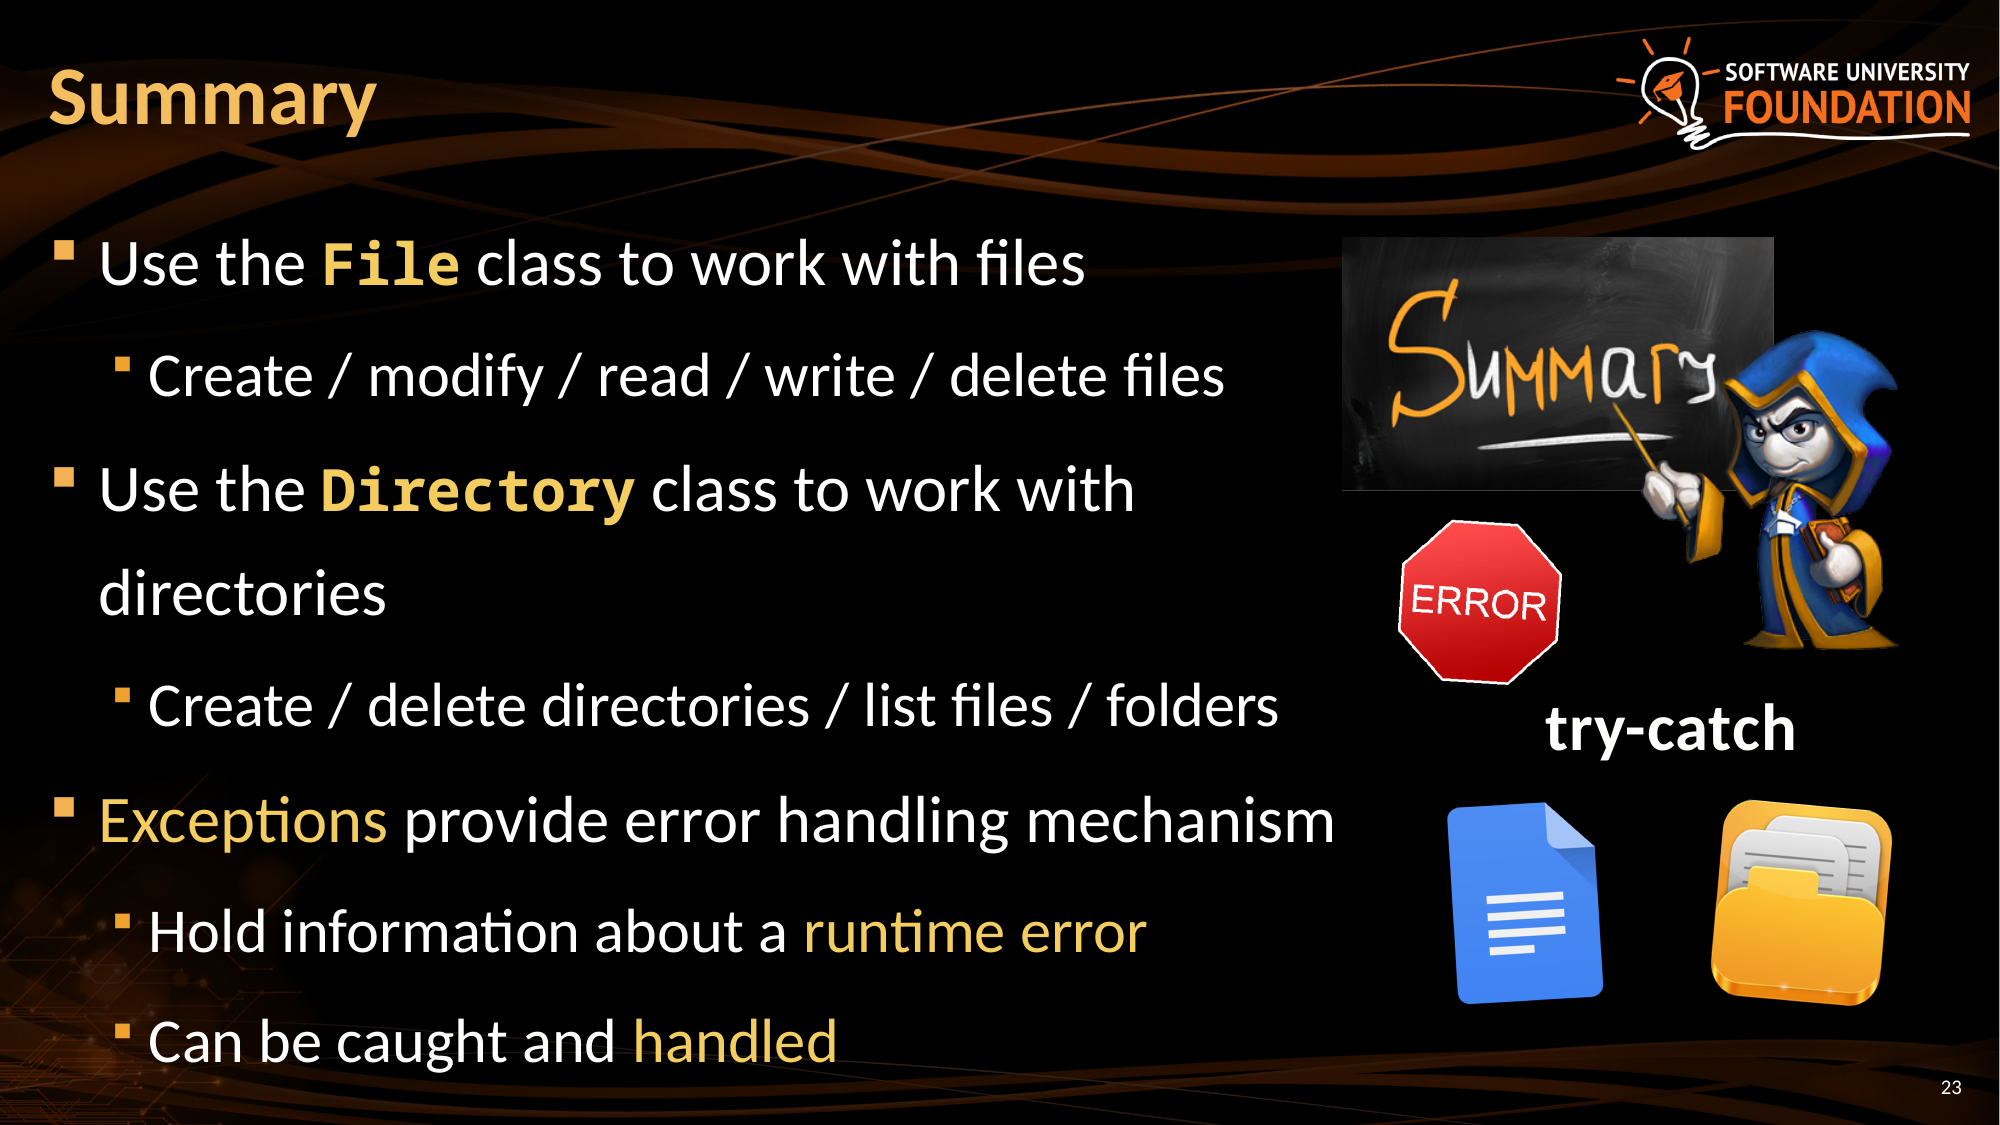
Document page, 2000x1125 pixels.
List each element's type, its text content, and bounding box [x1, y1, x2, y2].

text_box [1342, 237, 1901, 1010]
picture [0, 0, 2000, 1125]
slide_number 23 [1897, 1070, 1968, 1103]
title Summary [30, 6, 1602, 189]
list Use the File class to work with files Create / modify / read / write / delete files Use the Directory class to work with directories Create / delete directories / list files / folders Exceptions provide error handling mechanism Hold information about a runtime error Can be caught and handled [31, 189, 1368, 1103]
